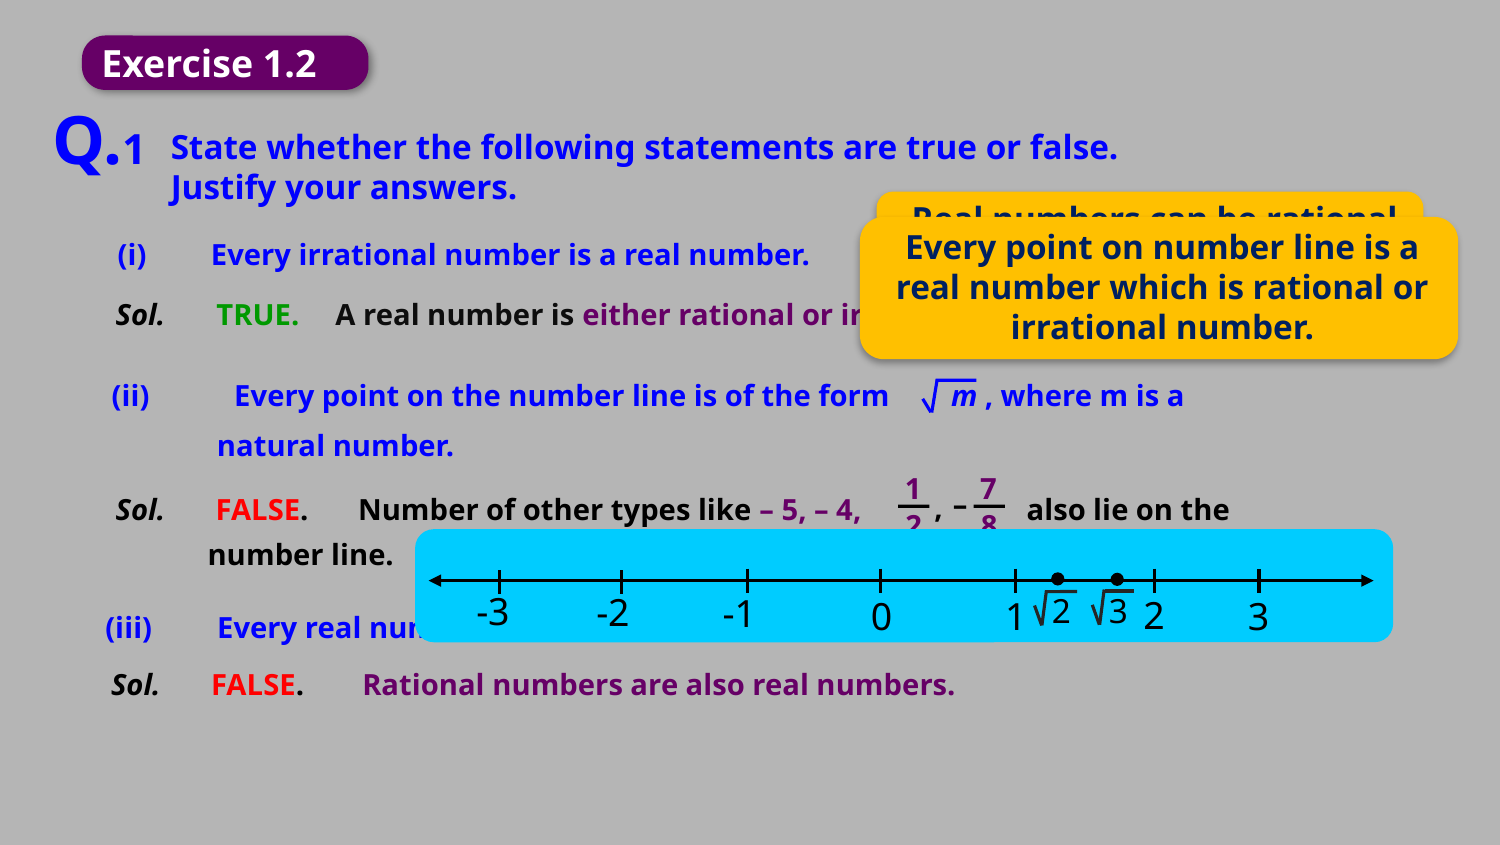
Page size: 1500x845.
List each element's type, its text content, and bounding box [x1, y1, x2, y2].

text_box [413, 521, 1394, 643]
text_box A real number is either rational or irrational. [320, 289, 853, 339]
text_box (ii) [96, 369, 165, 420]
text_box number line. [192, 529, 408, 579]
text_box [859, 216, 1459, 360]
text_box Sol. [100, 483, 181, 534]
text_box FALSE. [200, 483, 319, 529]
text_box FALSE. [196, 658, 320, 709]
text_box Q.1 [38, 90, 162, 185]
text_box Rational numbers are also real numbers. [347, 658, 971, 709]
text_box State whether the following statements are true or false. Justify your answers. [156, 118, 1189, 214]
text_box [81, 32, 369, 94]
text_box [324, 462, 1262, 551]
text_box (i) [102, 229, 162, 280]
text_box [1092, 582, 1145, 639]
text_box = [1034, 585, 1143, 643]
text_box -85 [434, 581, 499, 590]
text_box -85 [1155, 581, 1258, 590]
text_box TRUE. [201, 289, 315, 339]
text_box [870, 190, 1424, 215]
text_box -85 [748, 581, 880, 591]
text_box -85 [622, 581, 747, 591]
text_box -85 [882, 581, 1015, 590]
text_box Every irrational number is a real number. [196, 229, 826, 280]
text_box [196, 369, 1219, 471]
text_box -85 [1260, 581, 1369, 590]
text_box Sol. [96, 658, 176, 709]
text_box Sol. [100, 289, 181, 339]
text_box (iii) [90, 602, 168, 653]
text_box -85 [500, 581, 621, 591]
text_box -85 [1017, 581, 1154, 643]
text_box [1034, 582, 1088, 639]
text_box Every real number is an irrational number. [202, 602, 852, 653]
